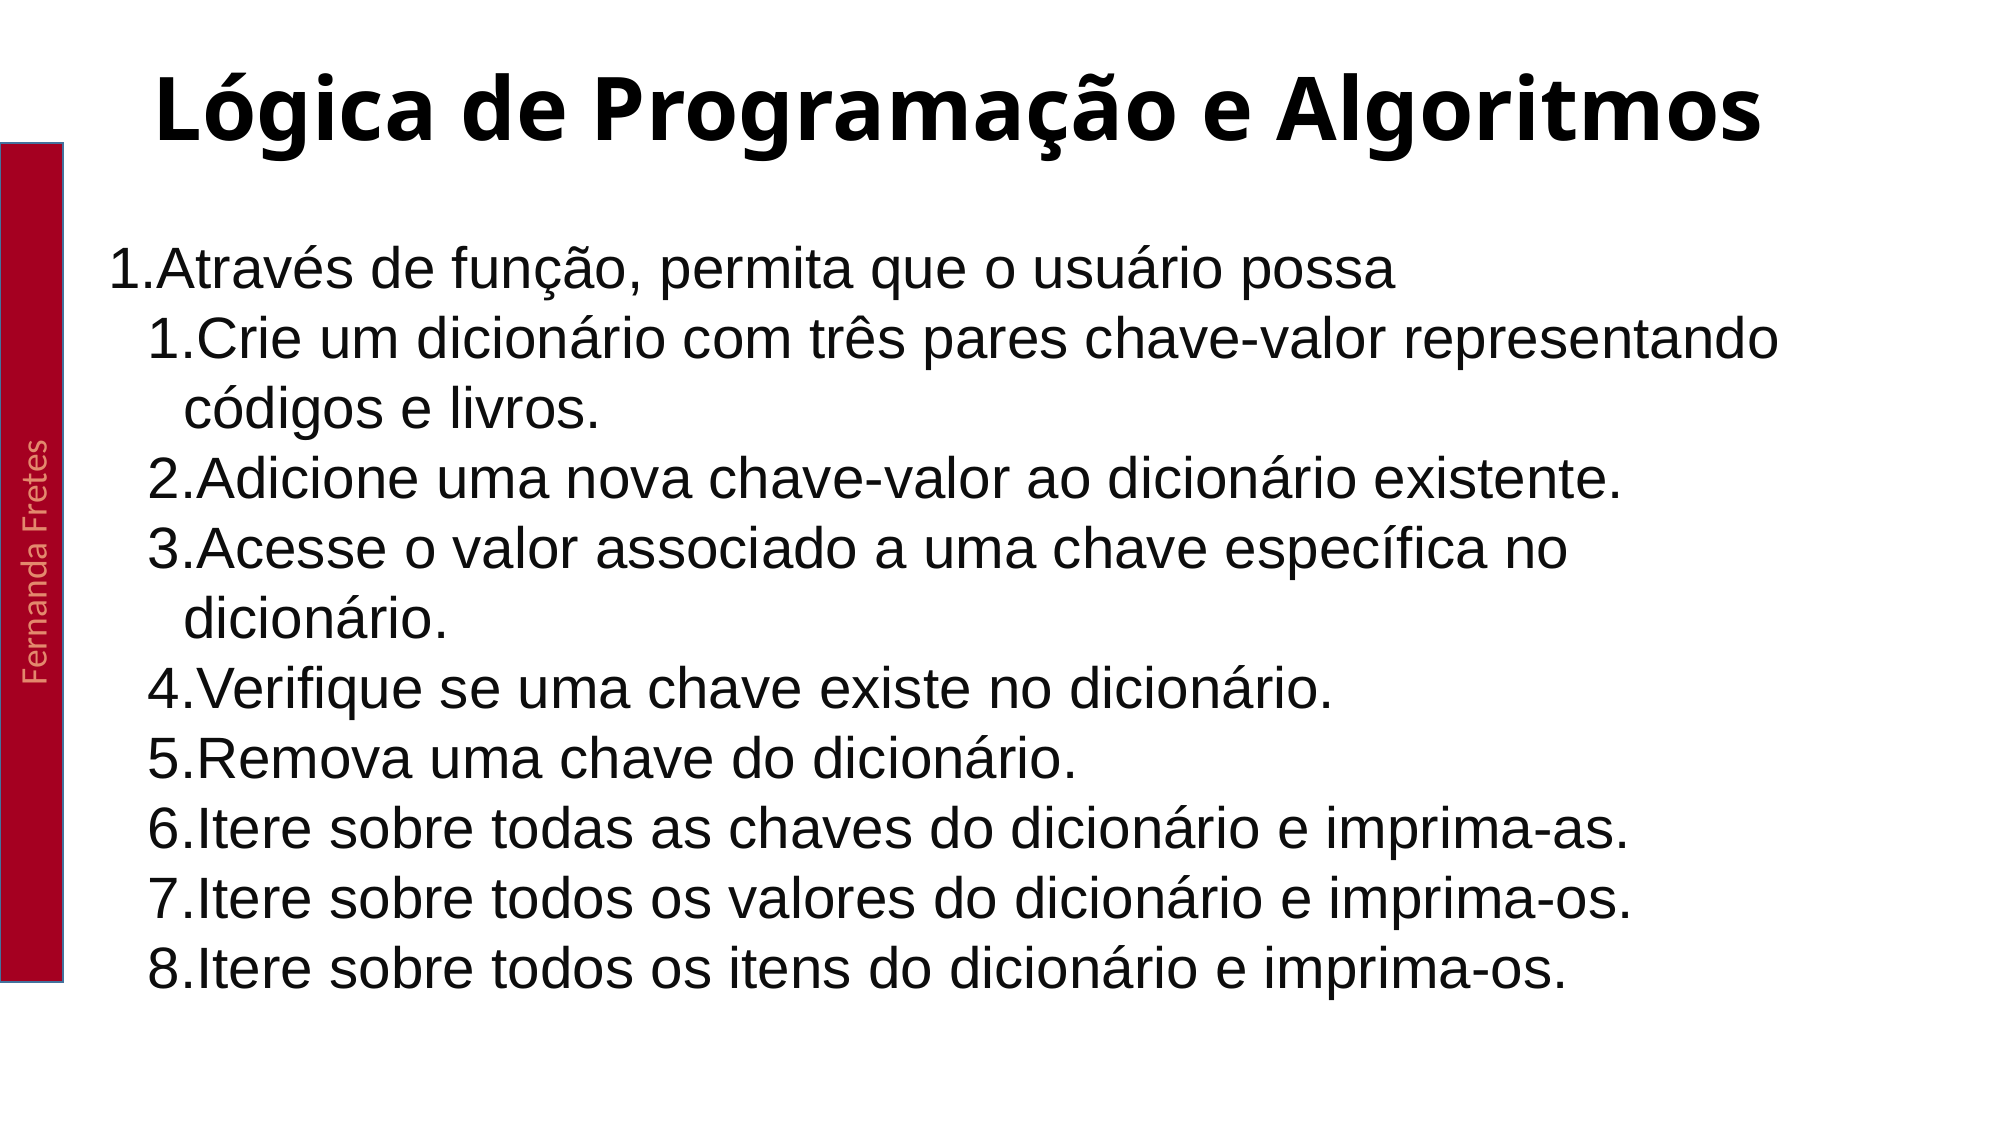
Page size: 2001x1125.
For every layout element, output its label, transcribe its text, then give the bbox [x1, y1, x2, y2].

text_box Lógica de Programação e Algoritmos [137, 56, 1863, 167]
text_box Através de função, permita que o usuário possa Crie um dicionário com três pares chave-valor representando códigos e livros. Adicione uma nova chave-valor ao dicionário existente. Acesse o valor associado a uma chave específica no dicionário. Verifique se uma chave existe no dicionário. Remova uma chave do dicionário. Itere sobre todas as chaves do dicionário e imprima-as. Itere sobre todos os valores do dicionário e imprima-os. Itere sobre todos os itens do dicionário e imprima-os. [93, 222, 1863, 1008]
text_box Fernanda Fretes [0, 142, 64, 983]
